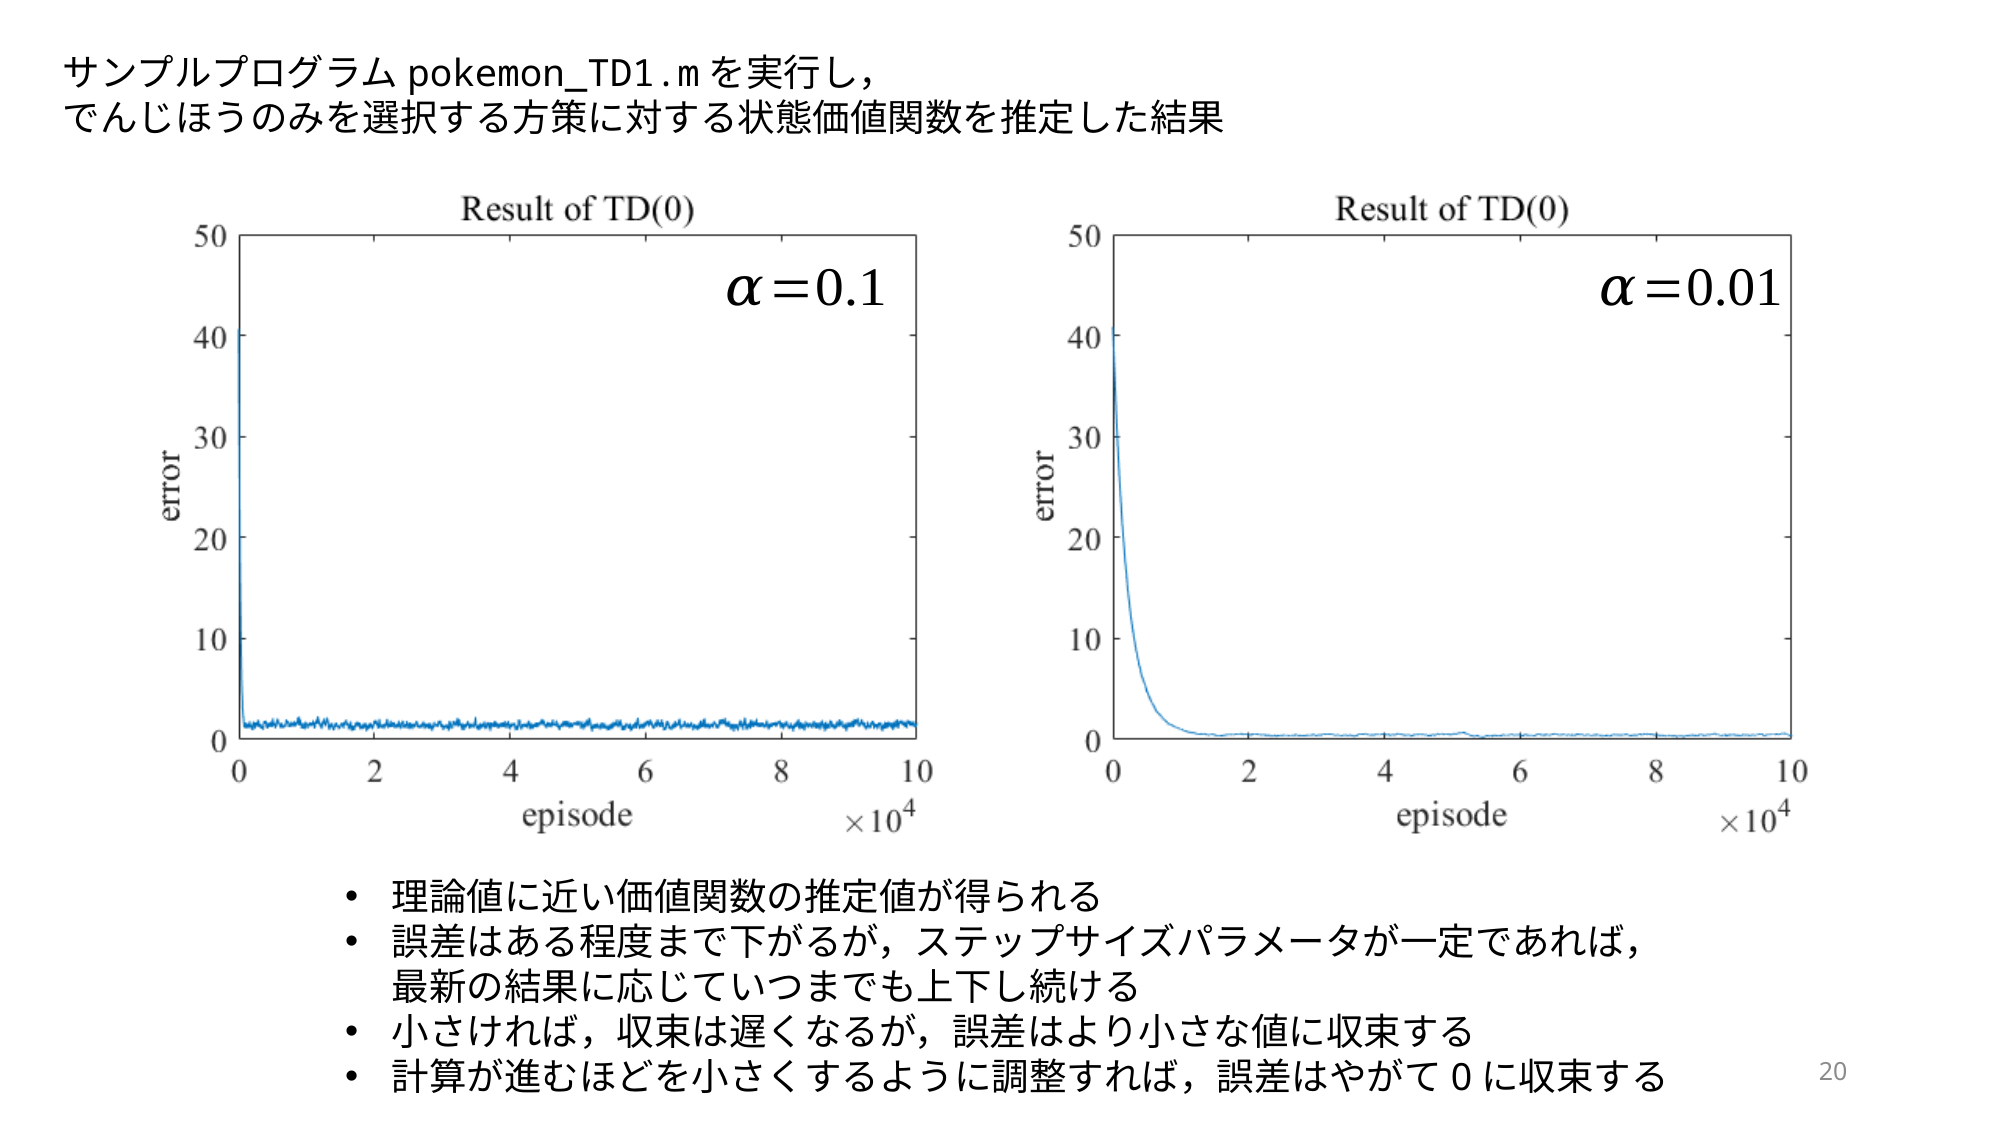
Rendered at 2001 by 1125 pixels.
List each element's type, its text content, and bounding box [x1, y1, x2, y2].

picture [125, 183, 1875, 840]
slide_number 20 [1412, 1042, 1863, 1103]
text_box サンプルプログラムpokemon_TD1.mを実行し， でんじほうのみを選択する方策に対する状態価値関数を推定した結果 [48, 41, 1241, 146]
